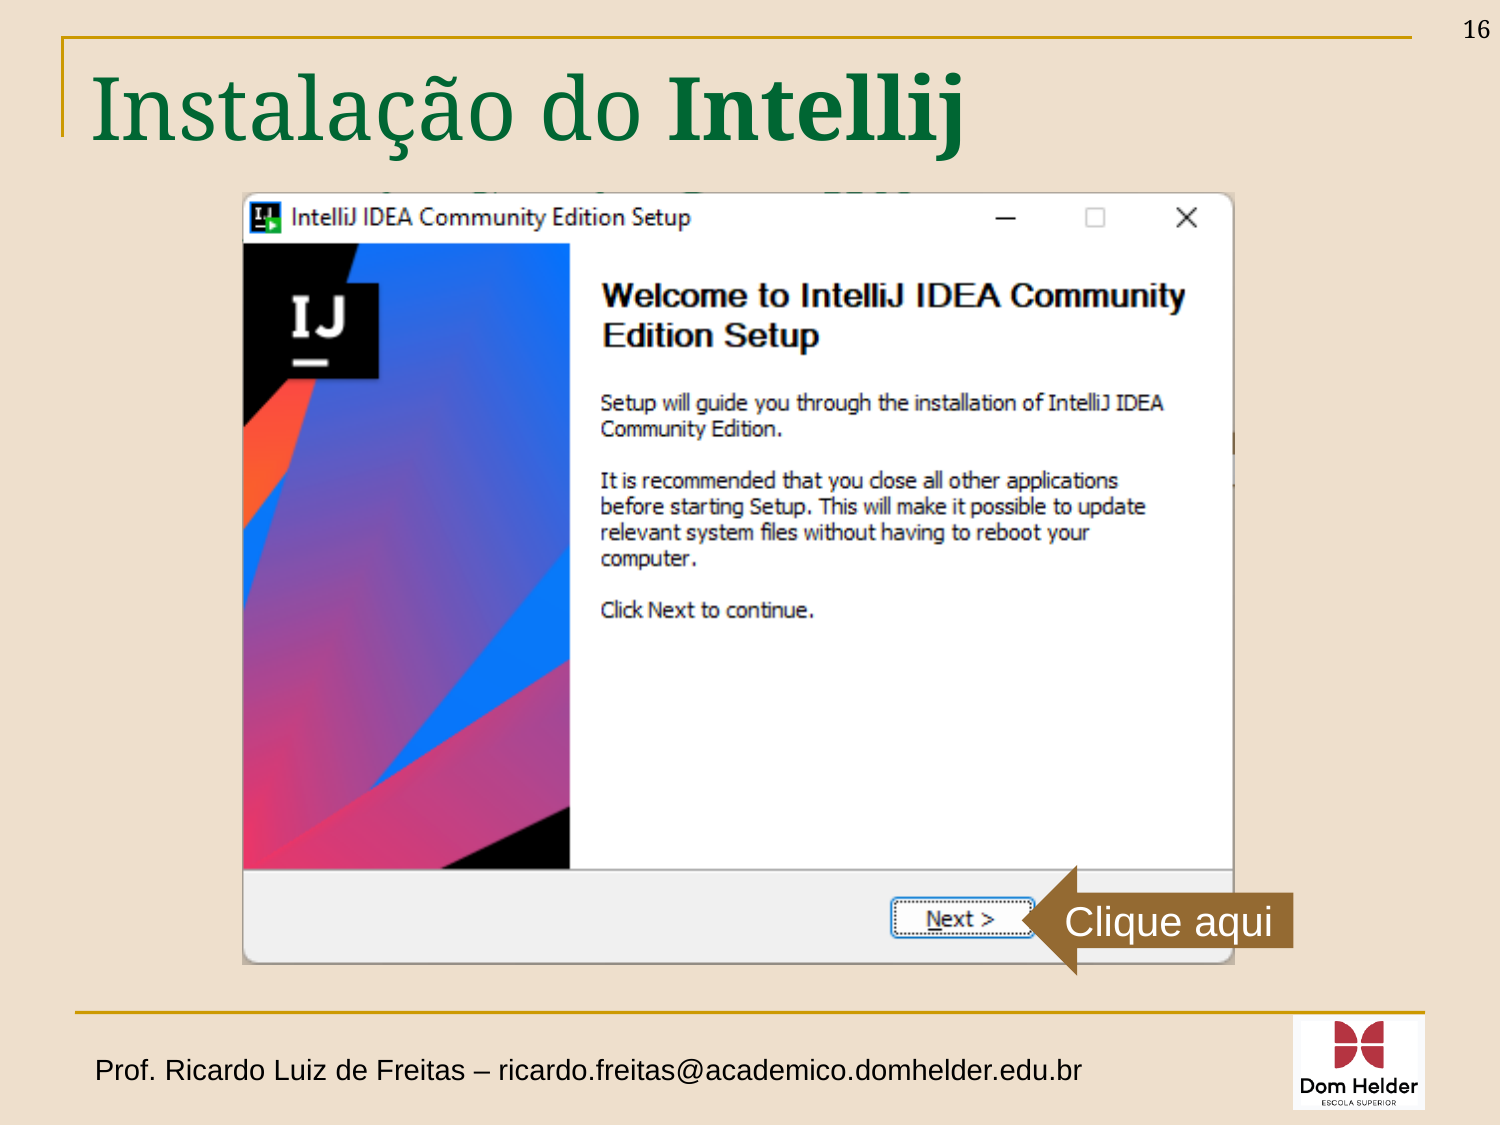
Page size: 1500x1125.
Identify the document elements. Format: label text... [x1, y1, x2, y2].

slide_number 16 [1392, 0, 1500, 55]
picture [241, 192, 1235, 965]
title Instalação do Intellij [75, 45, 1425, 233]
picture [1293, 1015, 1425, 1110]
text_box Clique aqui [1238, 892, 1294, 949]
